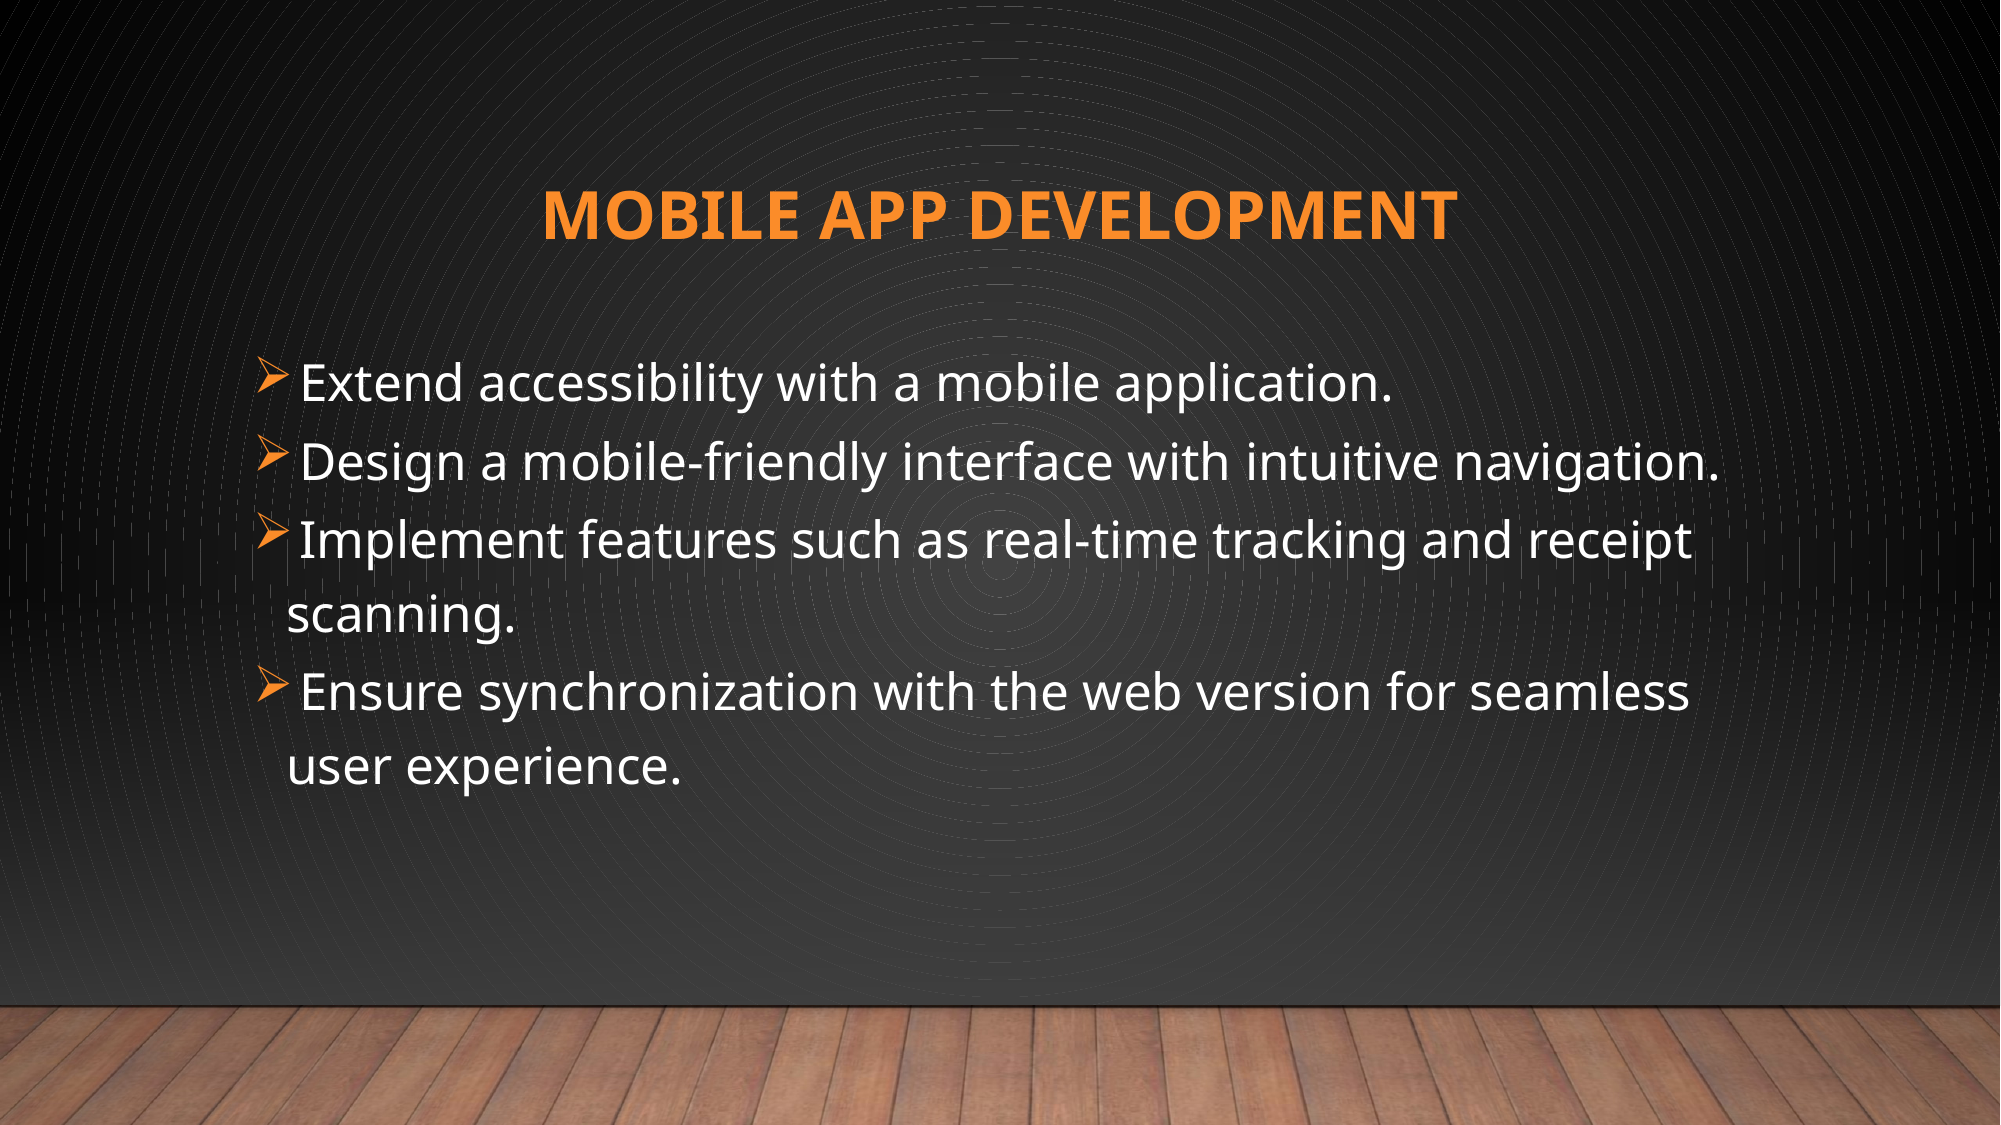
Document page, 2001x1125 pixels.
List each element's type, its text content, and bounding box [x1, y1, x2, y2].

picture [0, 1005, 2000, 1125]
title Mobile App Development [238, 131, 1763, 305]
list Extend accessibility with a mobile application. Design a mobile-friendly interface with intuitive navigation. Implement features such as real-time tracking and receipt scanning. Ensure synchronization with the web version for seamless user experience. [238, 330, 1763, 897]
